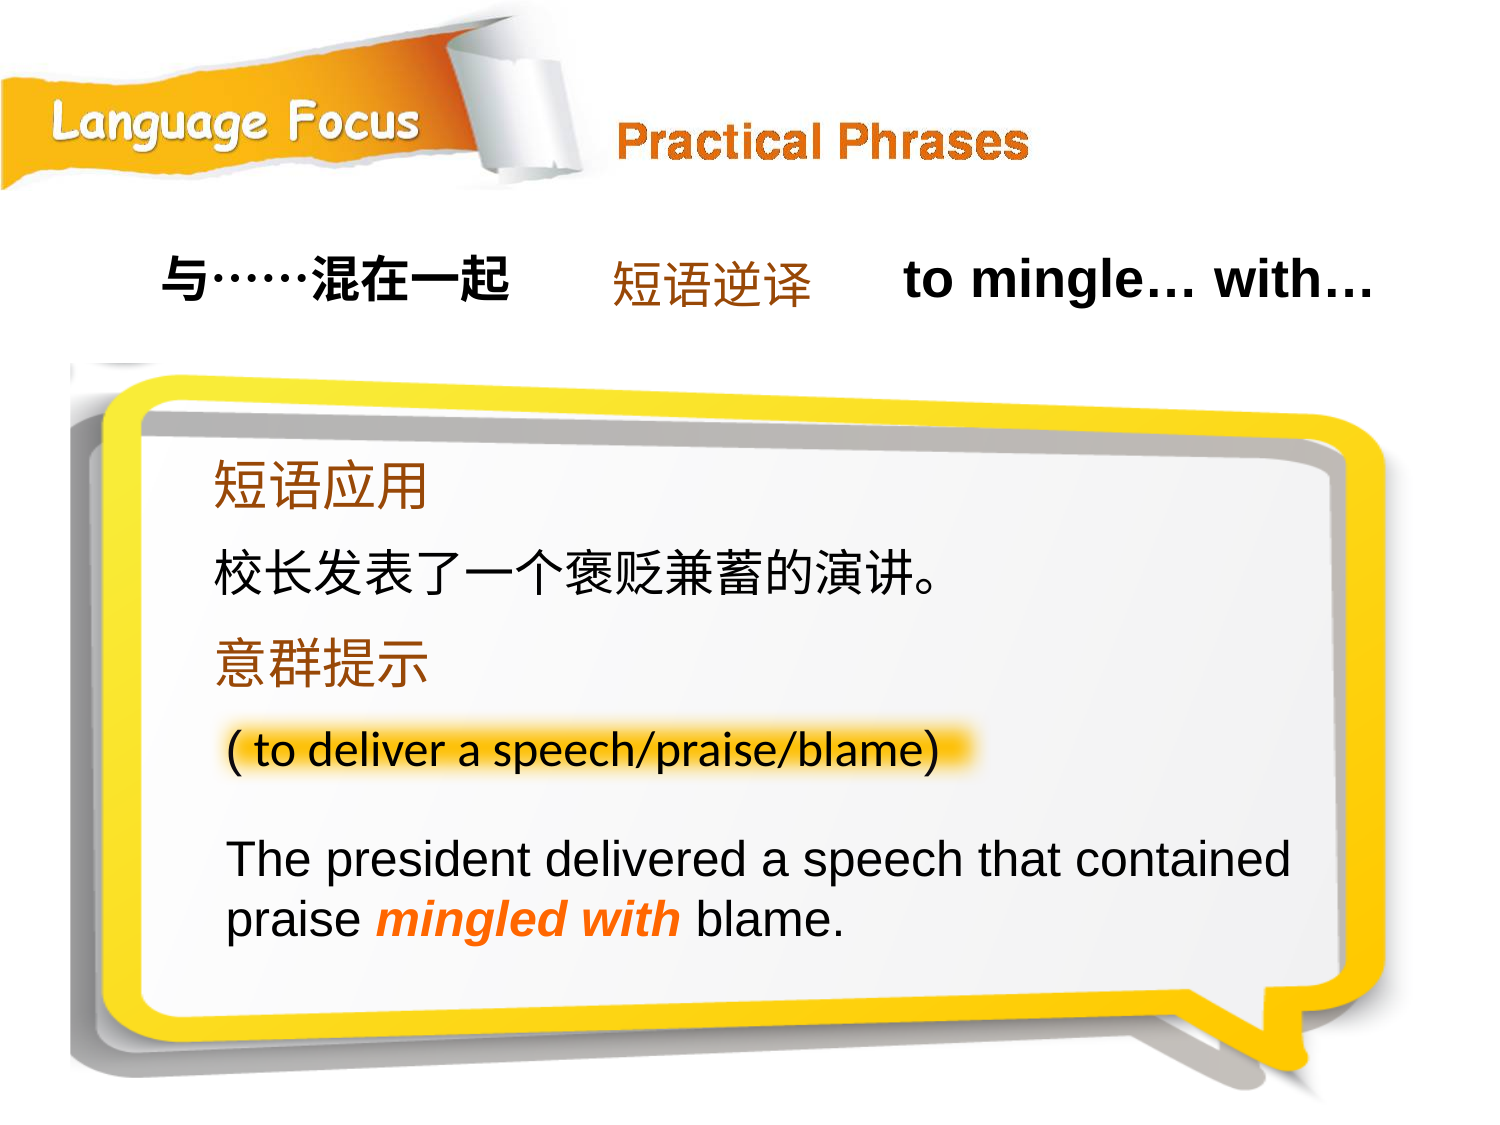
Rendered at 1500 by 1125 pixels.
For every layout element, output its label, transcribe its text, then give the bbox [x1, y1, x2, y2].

text_box 短语逆译 [597, 246, 869, 321]
text_box to mingle… with… [855, 235, 1426, 316]
picture [0, 0, 1161, 192]
picture [70, 363, 1432, 1106]
text_box 与……混在一起 [145, 240, 551, 316]
